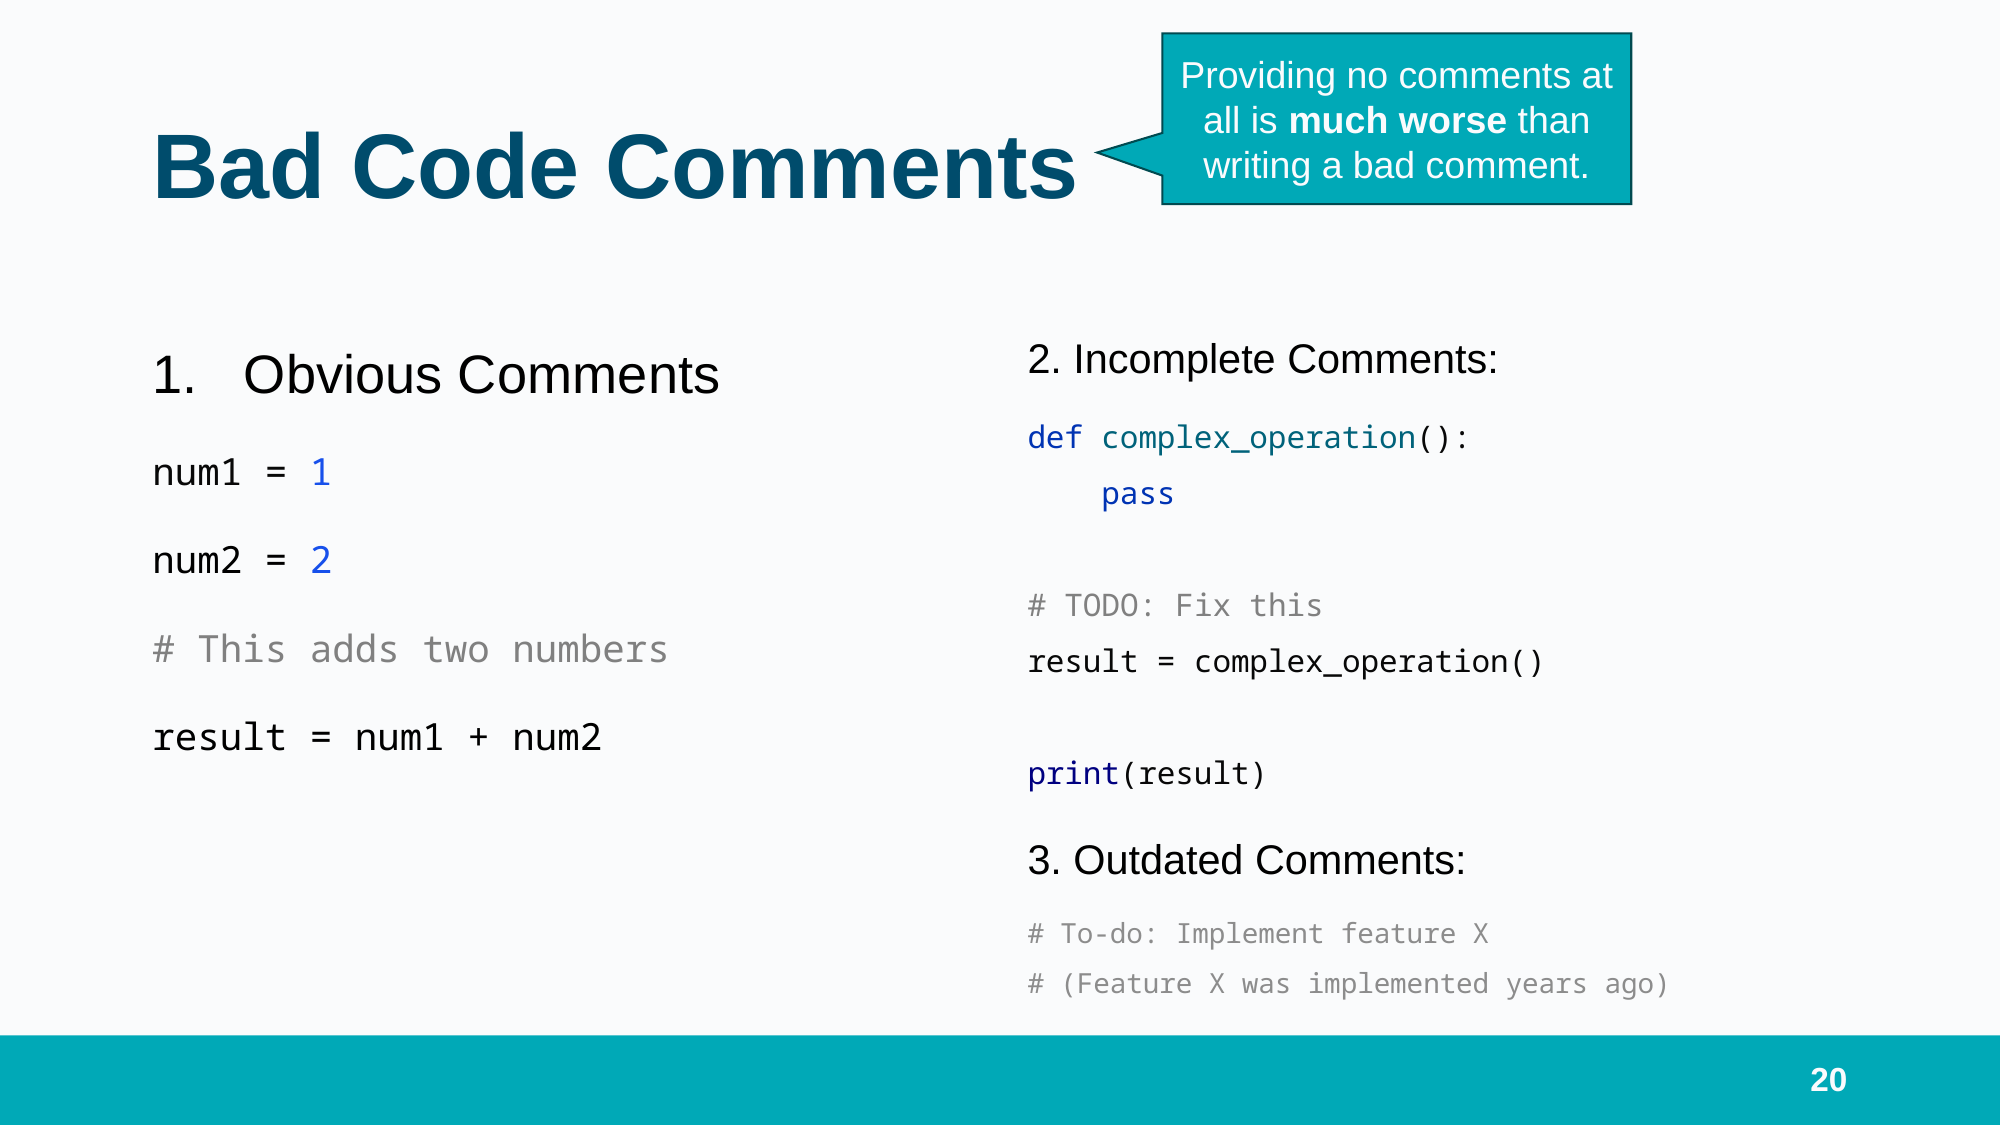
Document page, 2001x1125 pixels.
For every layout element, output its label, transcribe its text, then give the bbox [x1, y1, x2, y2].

slide_number 20 [1412, 1047, 1863, 1108]
title Bad Code Comments [137, 59, 1863, 278]
list Obvious Comments num1 = 1 num2 = 2 # This adds two numbers result = num1 + num2 [137, 299, 988, 1014]
text_box Providing no comments at all is much worse than writing a bad comment. [1093, 32, 1633, 206]
list 2. Incomplete Comments: def complex_operation(): pass # TODO: Fix this result = complex_operation() print(result) 3. Outdated Comments: # To-do: Implement feature X # (Feature X was implemented years ago) [1012, 299, 1863, 1014]
